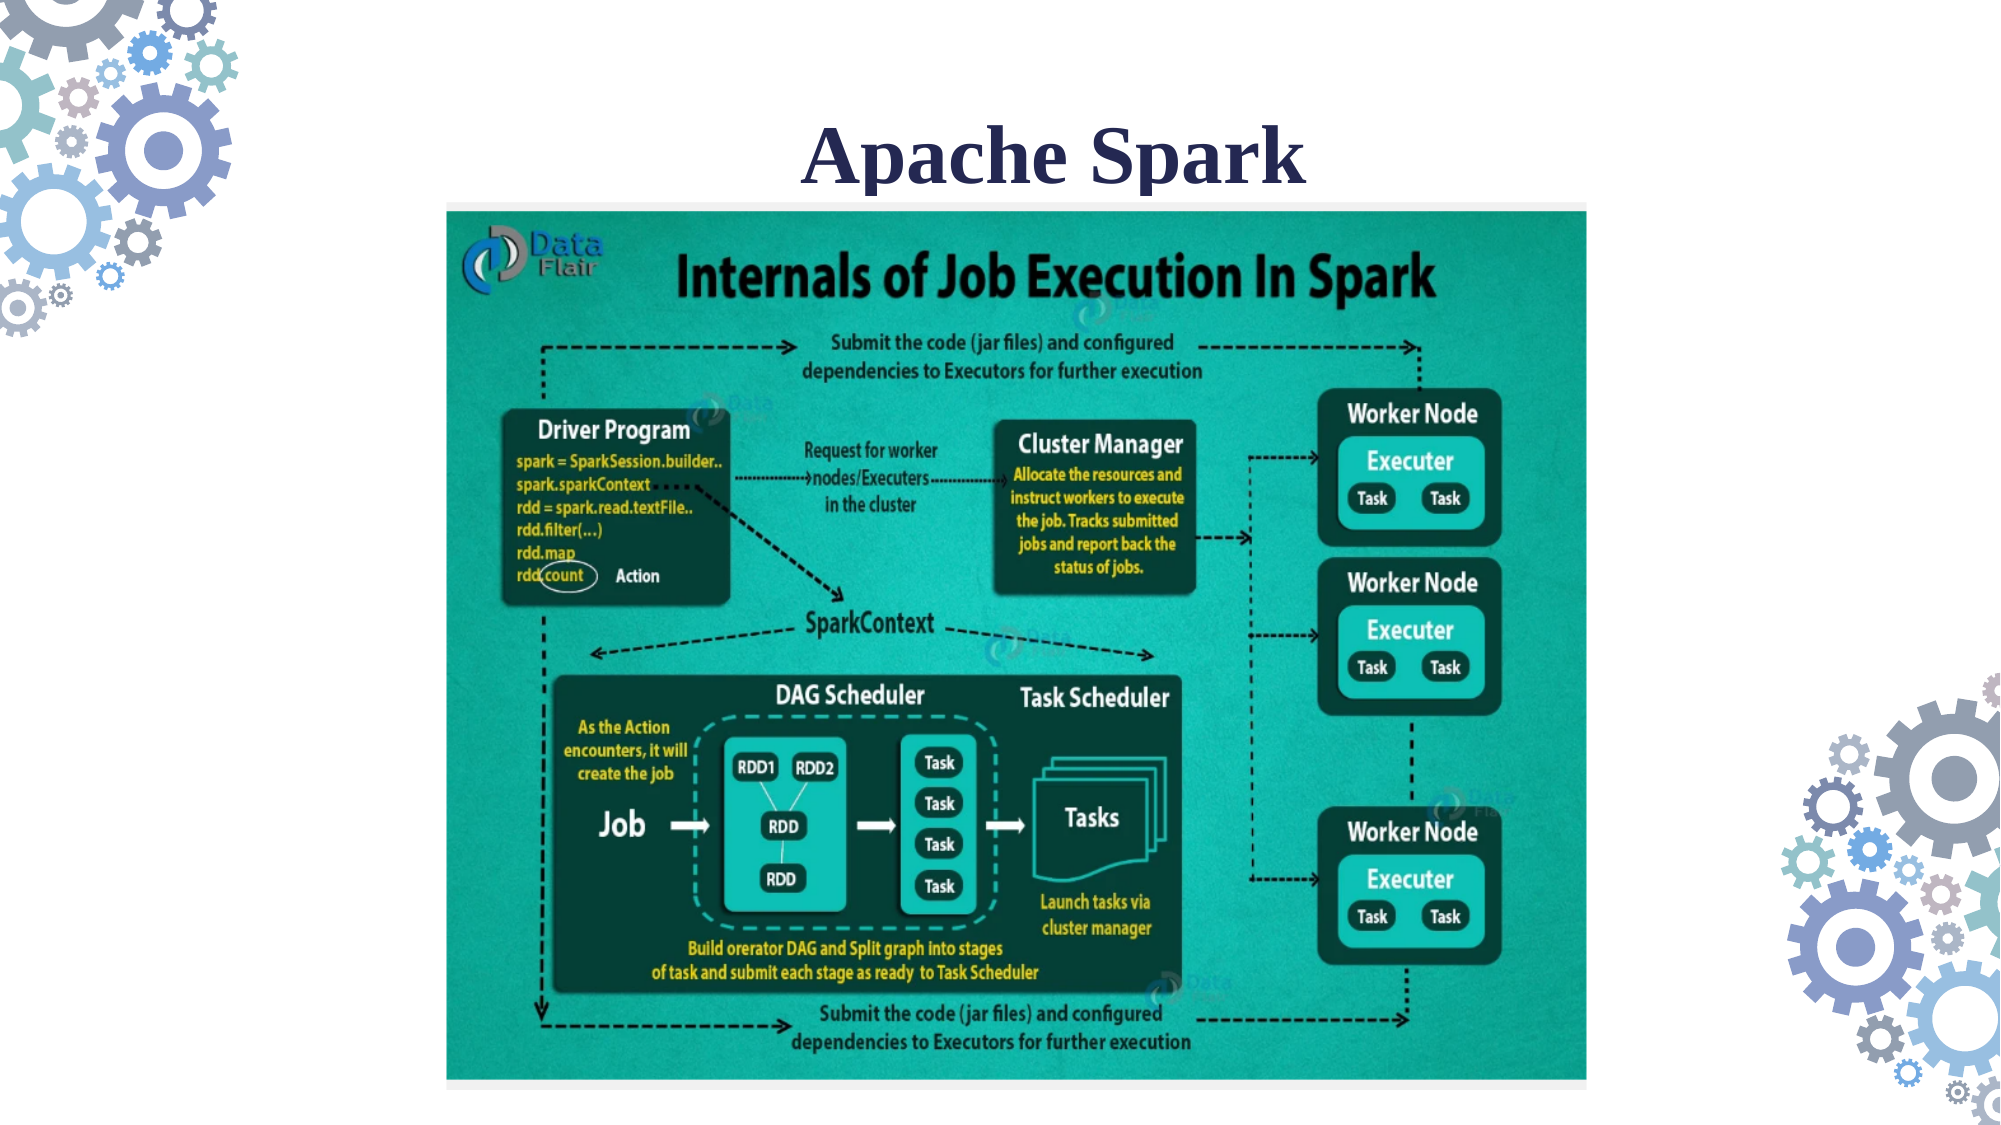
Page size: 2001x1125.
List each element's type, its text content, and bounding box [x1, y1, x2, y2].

picture [439, 196, 1593, 1090]
text_box Apache Spark [255, 93, 1852, 208]
